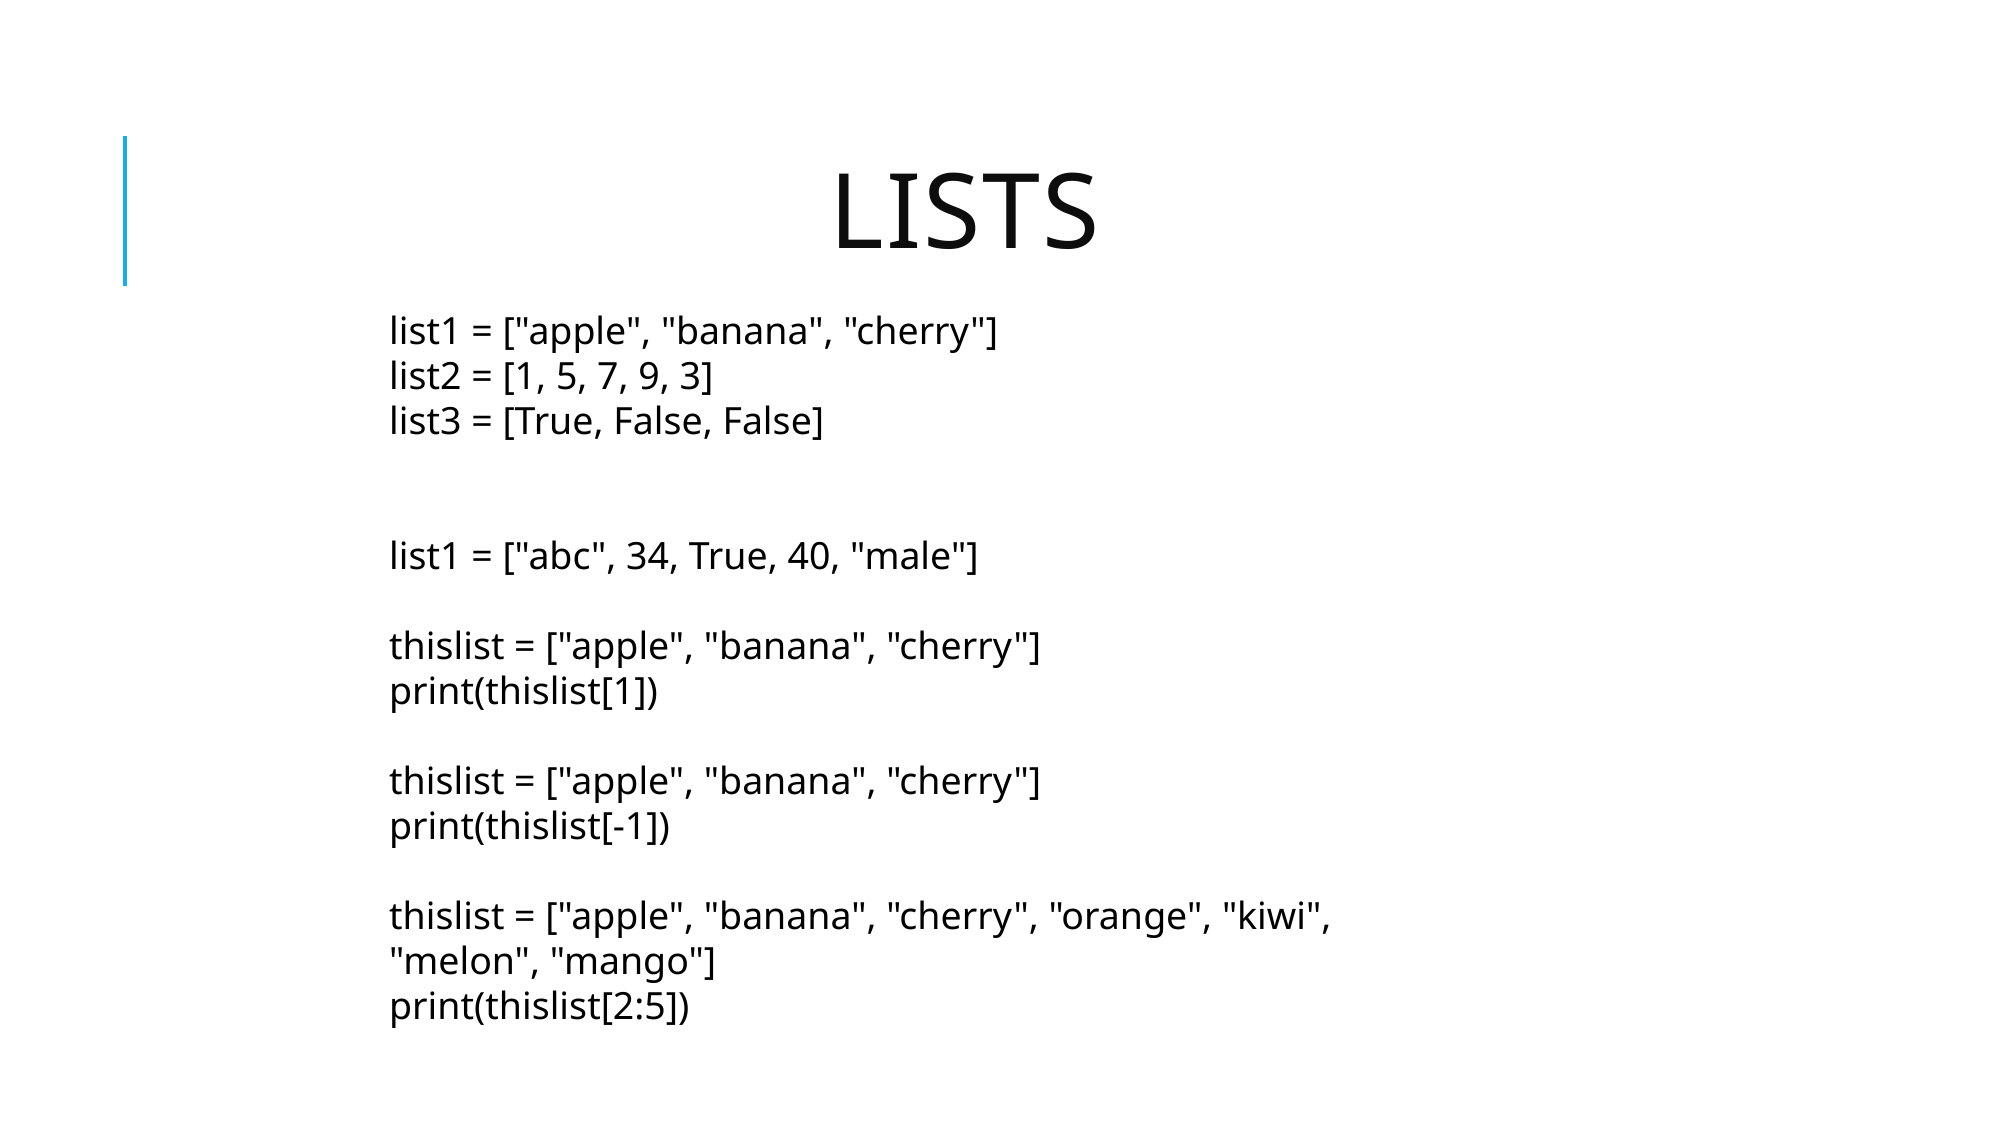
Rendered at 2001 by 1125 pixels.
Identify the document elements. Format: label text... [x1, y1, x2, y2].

text_box list1 = ["apple", "banana", "cherry"] list2 = [1, 5, 7, 9, 3] list3 = [True, False, False] list1 = ["abc", 34, True, 40, "male"] thislist = ["apple", "banana", "cherry"] print(thislist[1]) thislist = ["apple", "banana", "cherry"] print(thislist[-1]) thislist = ["apple", "banana", "cherry", "orange", "kiwi", "melon", "mango"] print(thislist[2:5]) [374, 299, 1374, 1034]
title Lists [168, 96, 1763, 342]
